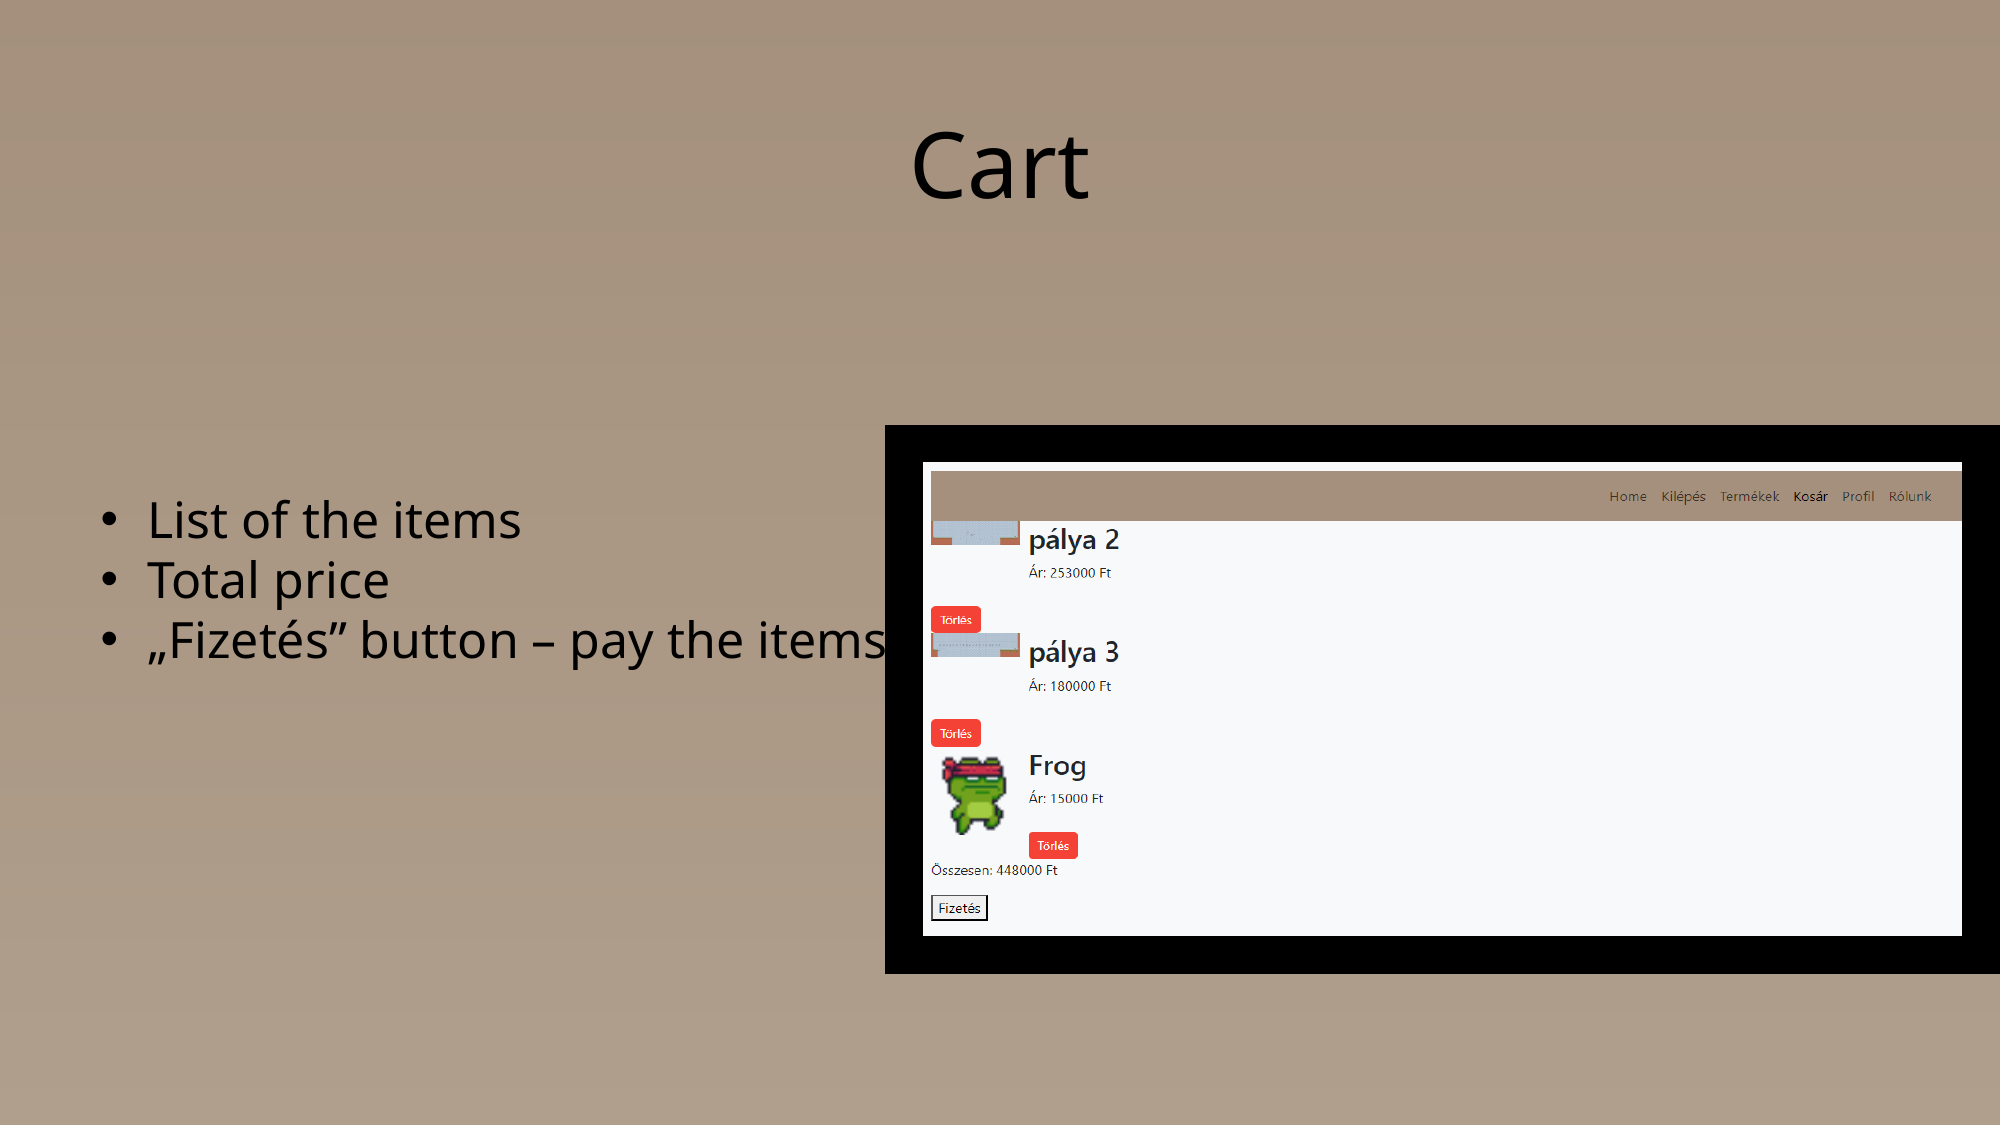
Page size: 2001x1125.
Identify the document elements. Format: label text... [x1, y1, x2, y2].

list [922, 461, 1963, 937]
title Cart [137, 59, 1863, 278]
text_box List of the items Total price „Fizetés” button – pay the items [85, 481, 922, 721]
